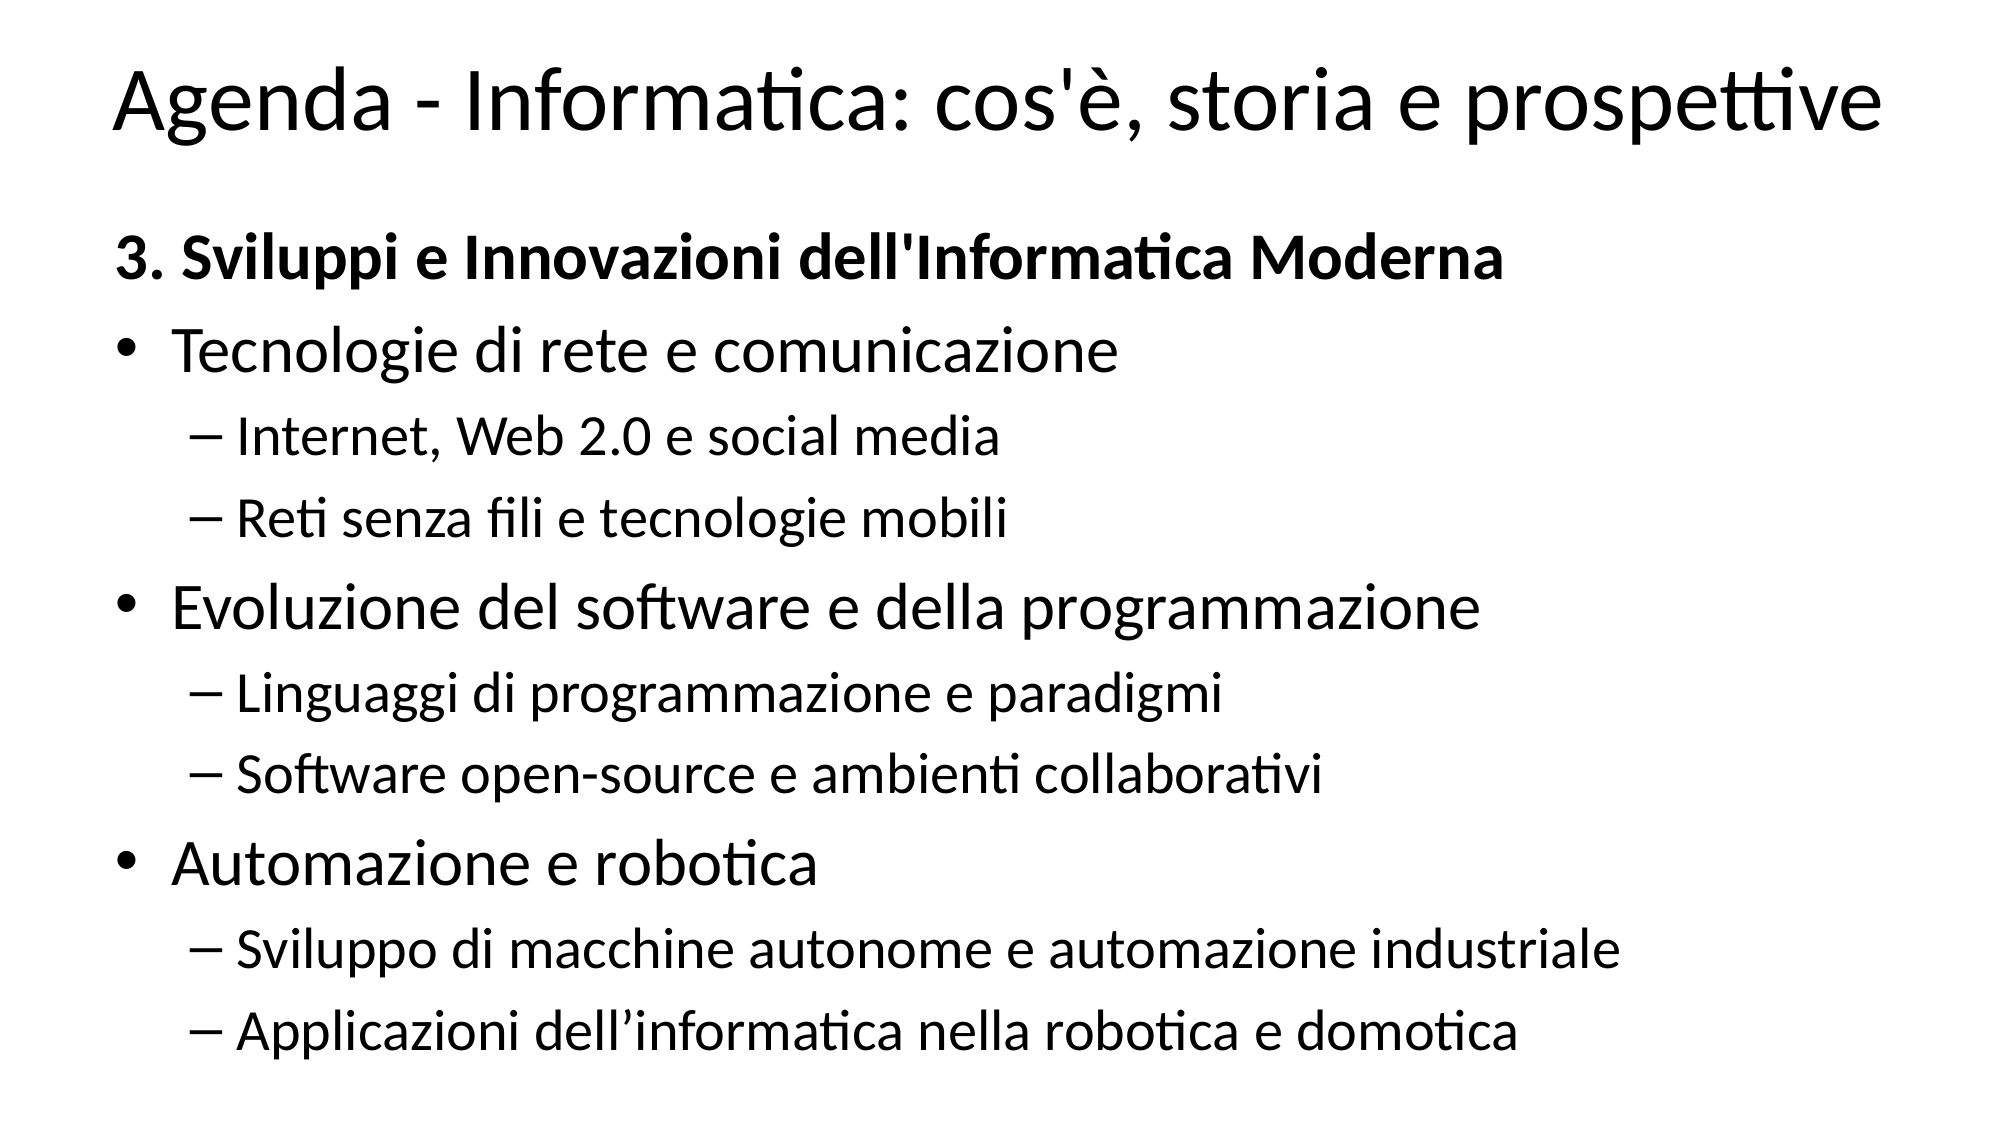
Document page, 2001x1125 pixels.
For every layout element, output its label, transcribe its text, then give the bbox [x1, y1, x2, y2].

list 3. Sviluppi e Innovazioni dell'Informatica Moderna Tecnologie di rete e comunicazione Internet, Web 2.0 e social media Reti senza fili e tecnologie mobili Evoluzione del software e della programmazione Linguaggi di programmazione e paradigmi Software open-source e ambienti collaborativi Automazione e robotica Sviluppo di macchine autonome e automazione industriale Applicazioni dell’informatica nella robotica e domotica [99, 204, 1900, 1092]
title Agenda - Informatica: cos'è, storia e prospettive [0, 0, 2000, 188]
